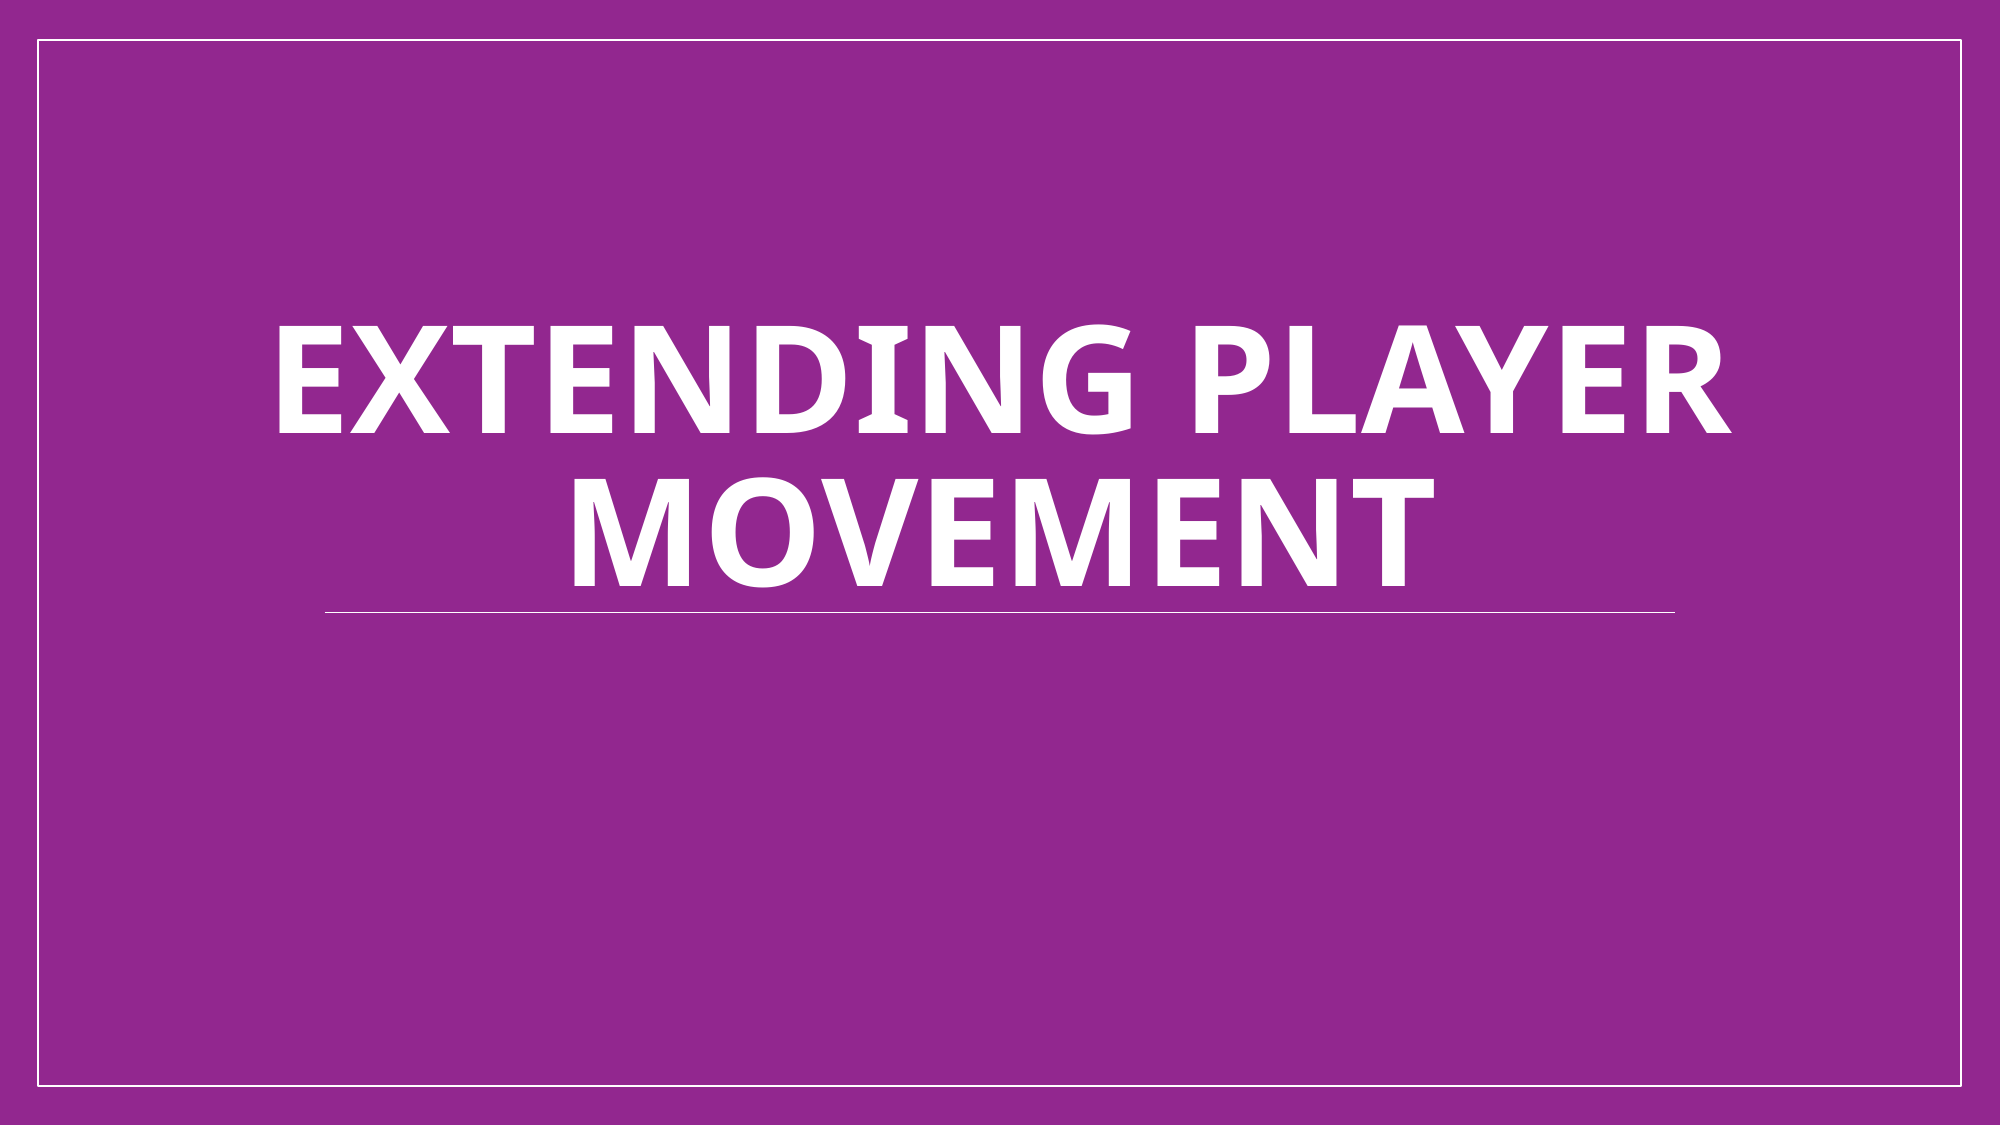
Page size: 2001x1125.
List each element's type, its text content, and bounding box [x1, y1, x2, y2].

title Extending Player Movement [182, 144, 1818, 625]
